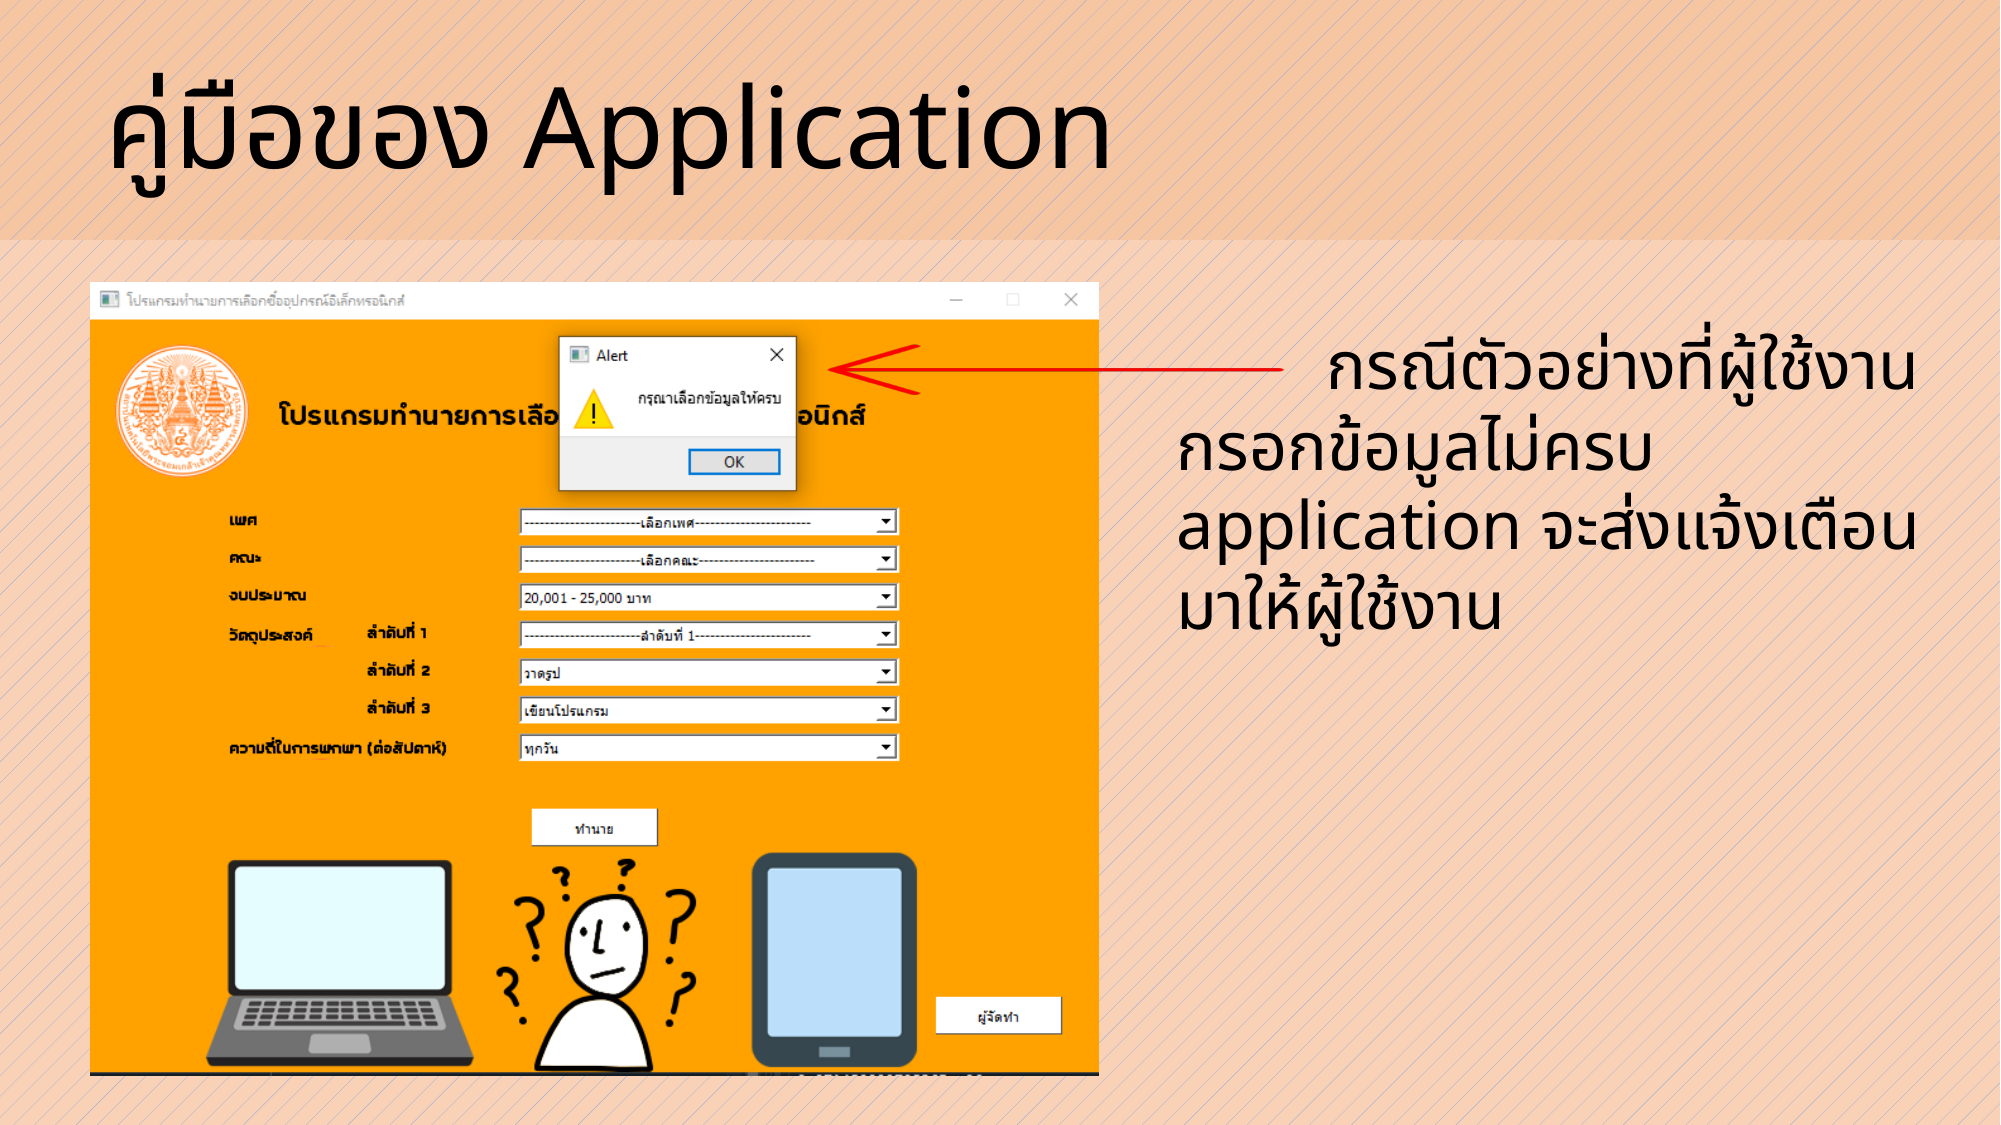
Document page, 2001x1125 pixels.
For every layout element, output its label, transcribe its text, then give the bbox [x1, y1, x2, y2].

text_box กรณีตัวอย่างที่ผู้ใช้งานกรอกข้อมูลไม่ครบ application จะส่งแจ้งเตือนมาให้ผู้ใช้งาน [1162, 315, 1937, 651]
text_box [0, 239, 2000, 1125]
text_box คู่มือของ Application [90, 48, 1477, 199]
picture [90, 109, 1316, 1076]
